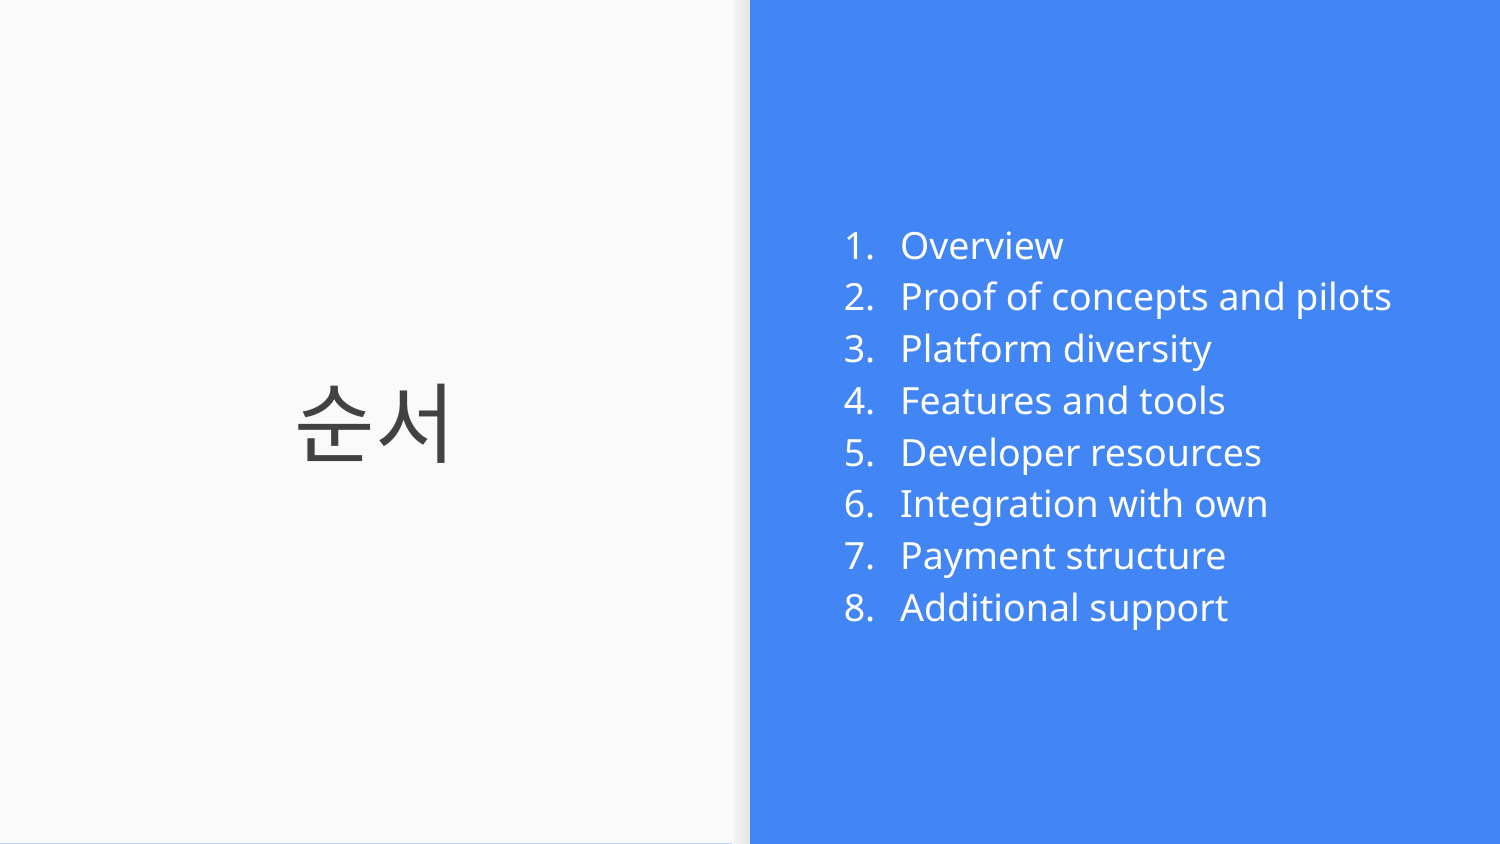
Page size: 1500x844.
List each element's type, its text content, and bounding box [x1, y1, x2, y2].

list Overview Proof of concepts and pilots Platform diversity Features and tools Developer resources Integration with own Payment structure Additional support [810, 118, 1440, 725]
title 순서 [43, 281, 708, 562]
